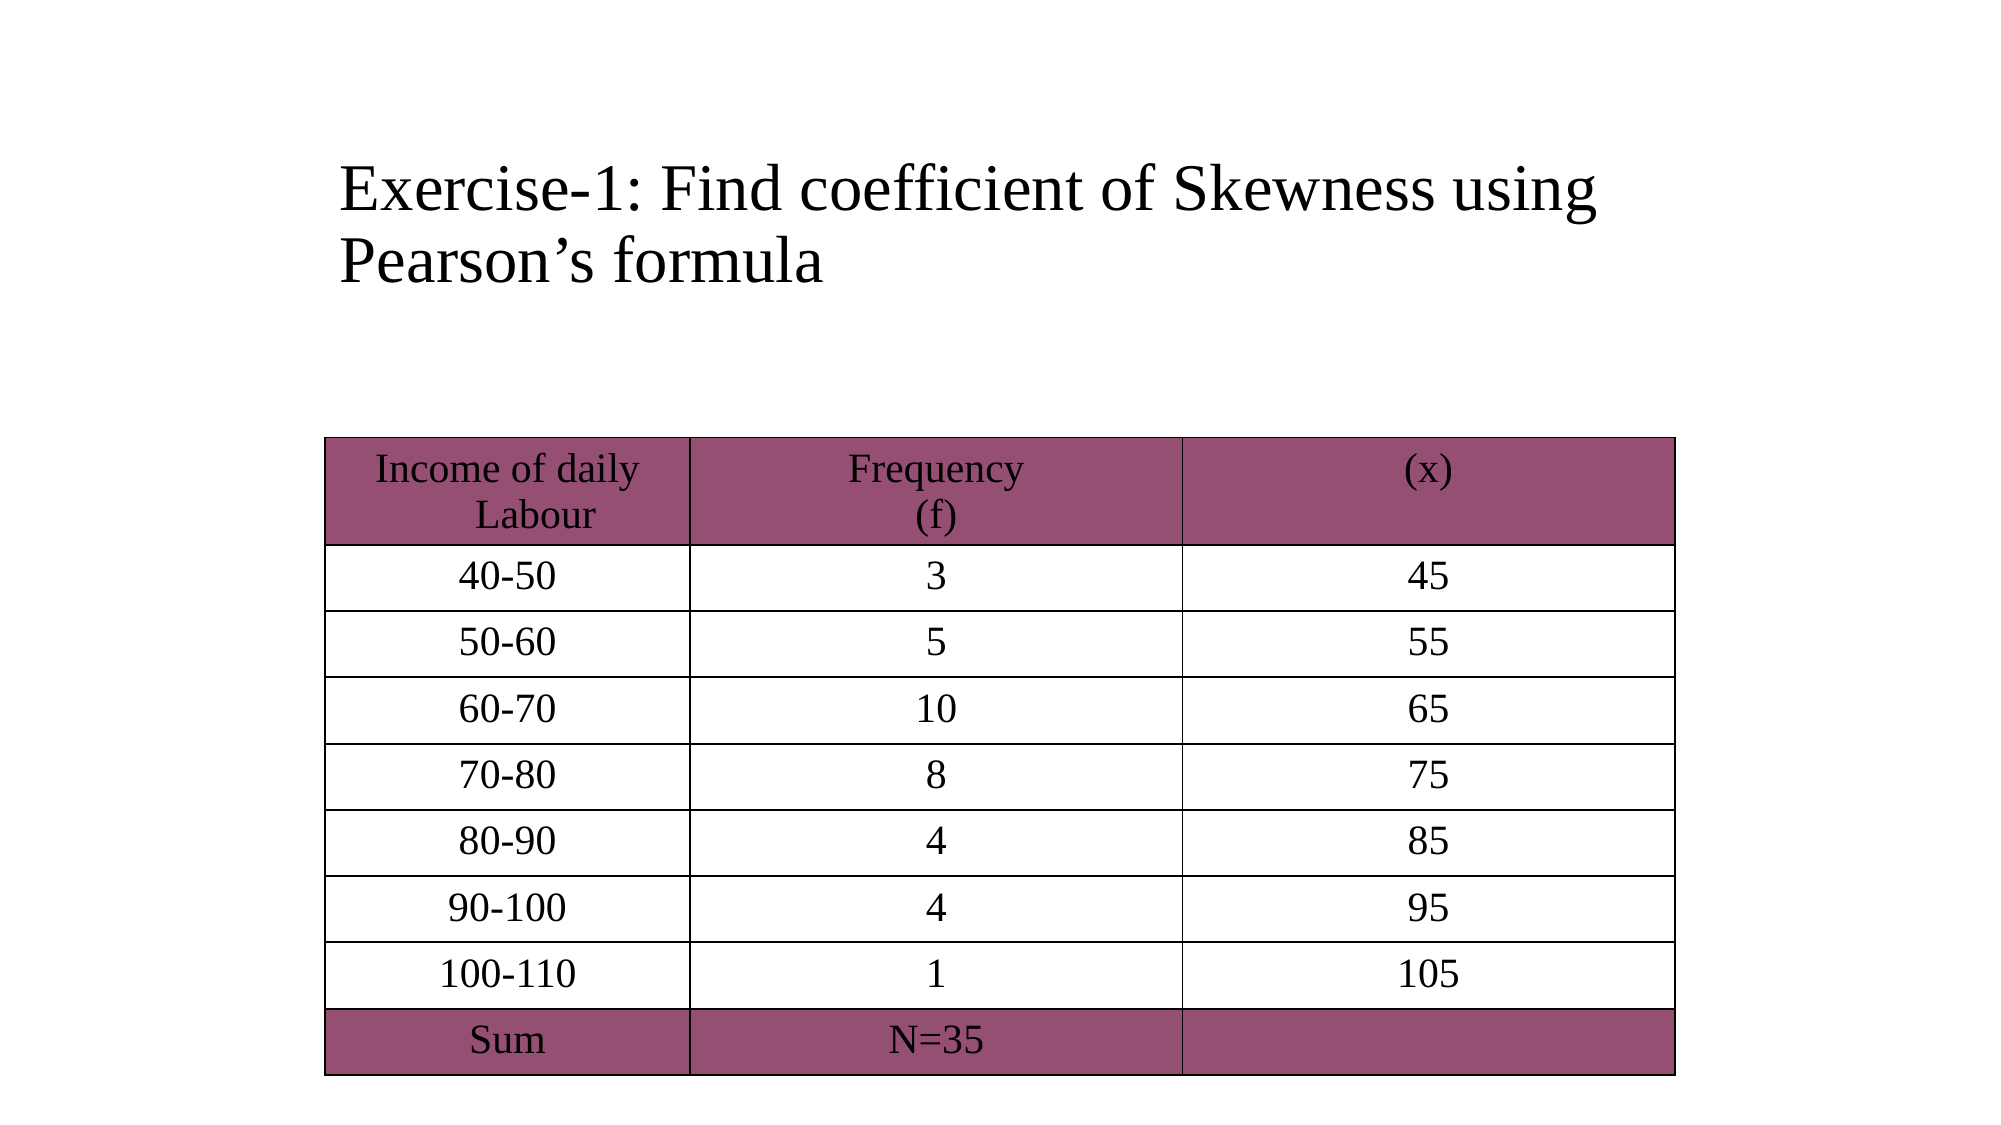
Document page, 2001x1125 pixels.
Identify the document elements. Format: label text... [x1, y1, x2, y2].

table_cell 45 [1183, 546, 1674, 610]
table_cell Sum [326, 1010, 689, 1074]
table_cell 90-100 [326, 877, 689, 941]
table_cell 105 [1183, 943, 1674, 1008]
table_cell 5 [691, 612, 1182, 676]
table_header Income of daily Labour [326, 438, 689, 544]
table_cell 3 [691, 546, 1182, 610]
table_cell 65 [1183, 678, 1674, 743]
table_header Frequency (f) [691, 438, 1182, 544]
table_cell 70-80 [326, 745, 689, 809]
title Exercise-1: Find coefficient of Skewness using Pearson’s formula [324, 112, 1675, 338]
table_cell 60-70 [326, 678, 689, 743]
table_cell 10 [691, 678, 1182, 743]
table_cell 100-110 [326, 943, 689, 1008]
table_cell 4 [691, 811, 1182, 875]
table_cell N=35 [691, 1010, 1182, 1074]
table_cell [1183, 1010, 1674, 1074]
table_cell 55 [1183, 612, 1674, 676]
table_cell 75 [1183, 745, 1674, 809]
table_cell 50-60 [326, 612, 689, 676]
table_cell 95 [1183, 877, 1674, 941]
table_cell 80-90 [326, 811, 689, 875]
table_cell 8 [691, 745, 1182, 809]
table_header (x) [1183, 438, 1674, 544]
table_cell 40-50 [326, 546, 689, 610]
table_cell 85 [1183, 811, 1674, 875]
table_cell 1 [691, 943, 1182, 1008]
table_cell 4 [691, 877, 1182, 941]
